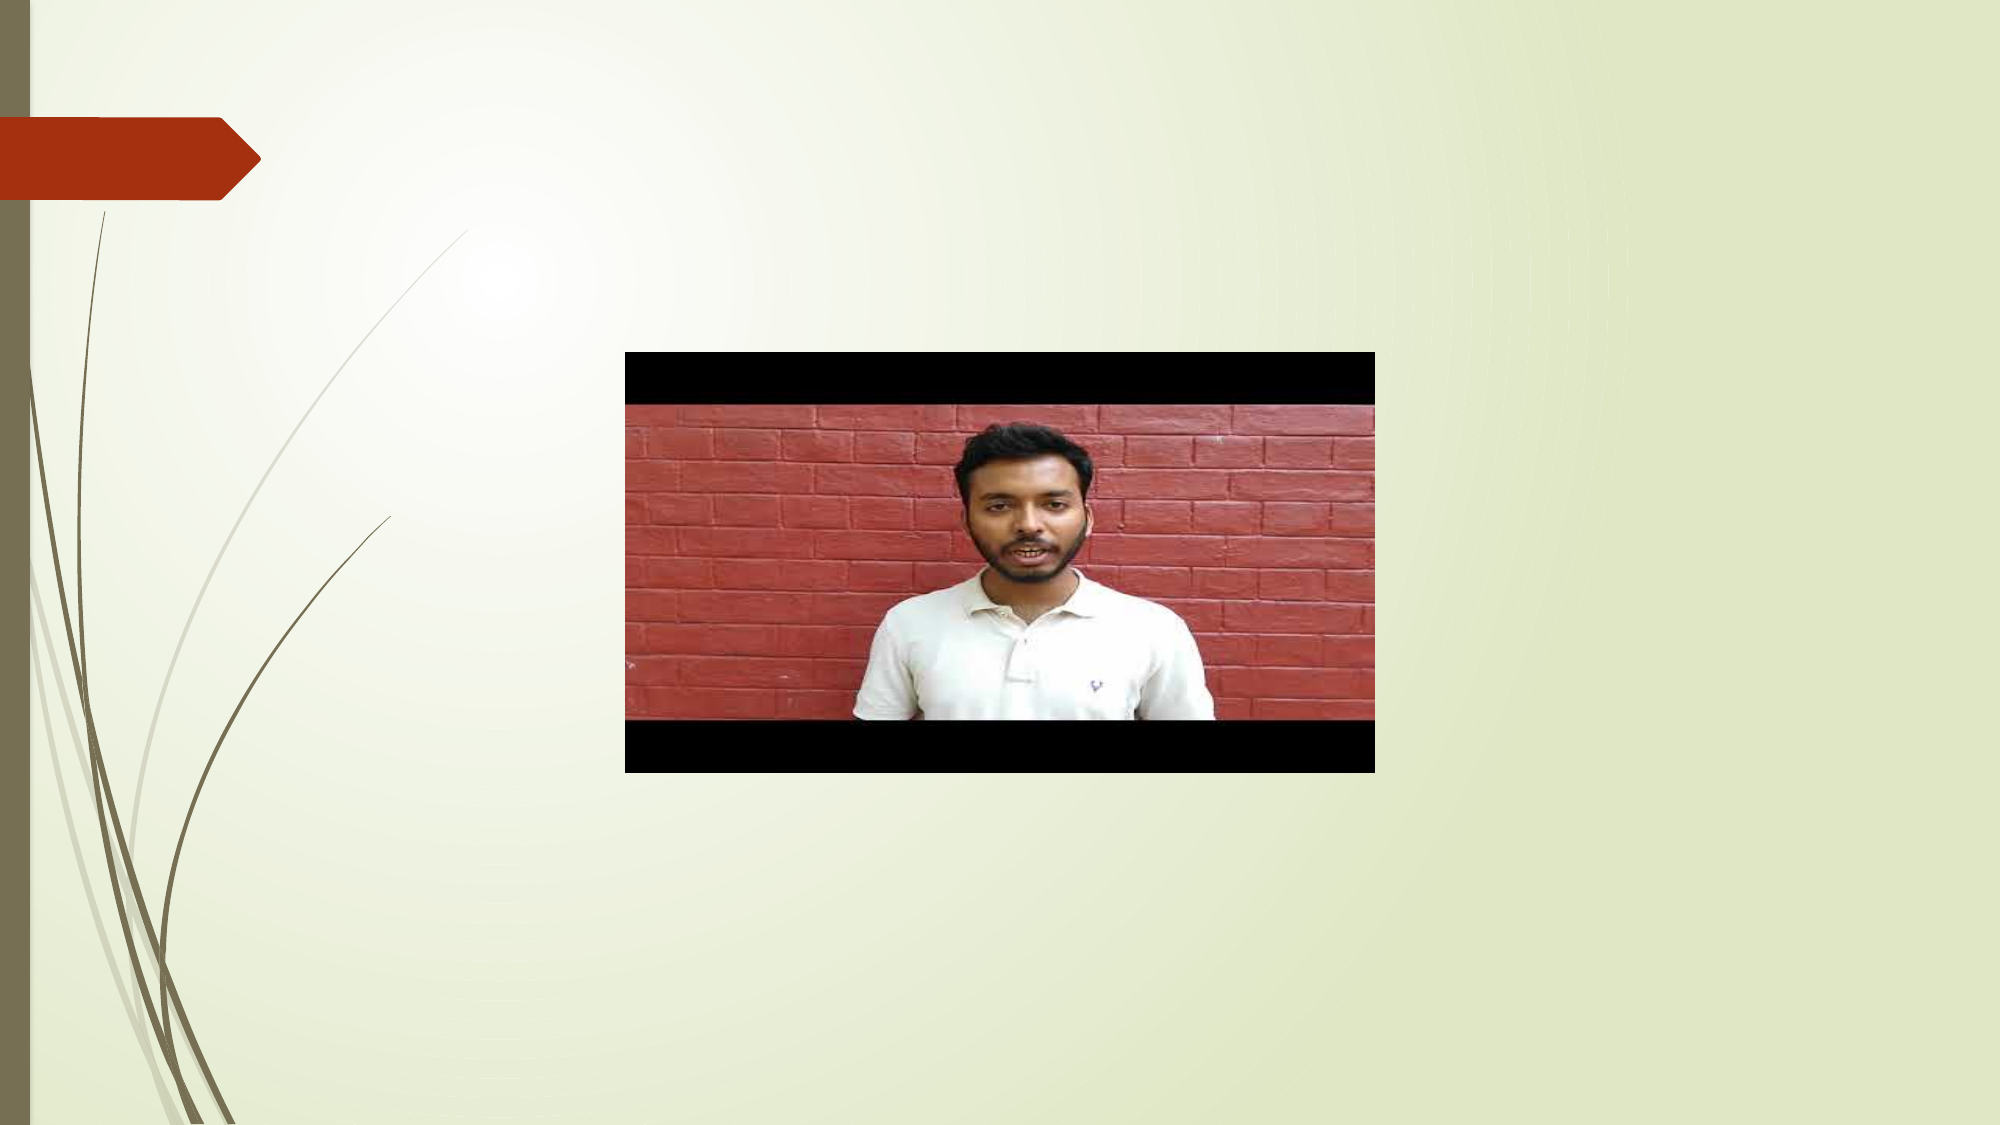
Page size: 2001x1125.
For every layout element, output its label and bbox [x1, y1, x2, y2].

text_box [624, 351, 1376, 774]
